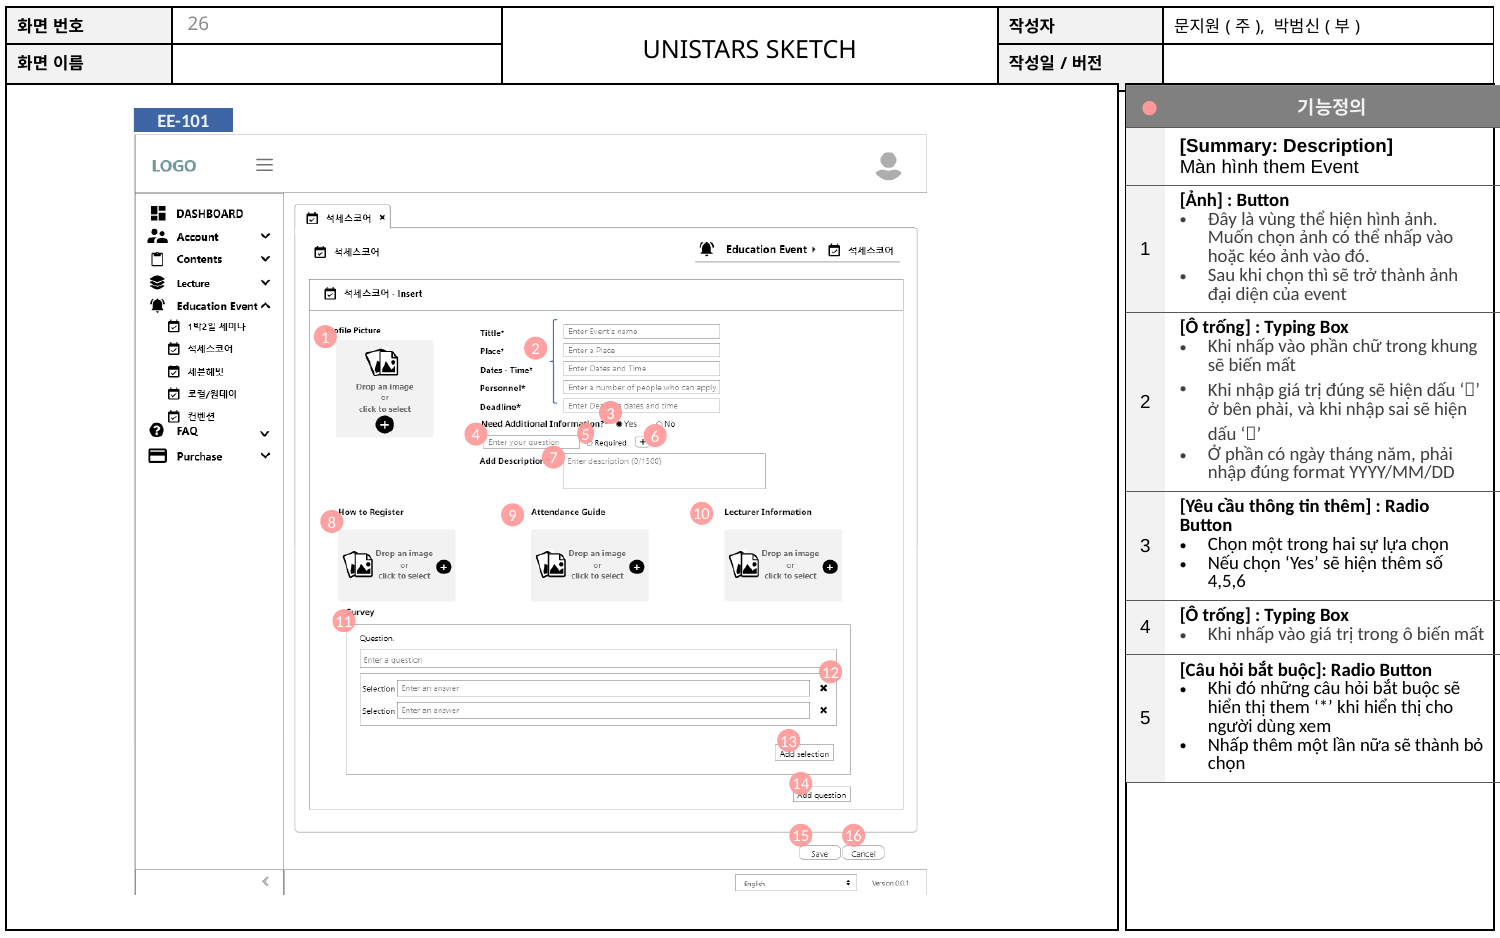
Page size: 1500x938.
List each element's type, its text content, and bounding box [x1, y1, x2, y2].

table_cell [Summary: Description] Màn hình them Event [1165, 128, 1500, 185]
table_cell [Ô trống] : Typing Box Khi nhấp vào giá trị trong ô biến mất [1165, 601, 1500, 654]
table_cell 5 [1126, 655, 1165, 782]
text_box EE-101 [133, 107, 234, 133]
table_cell [1126, 128, 1165, 185]
table_cell [Câu hỏi bắt buộc]: Radio Button Khi đó những câu hỏi bắt buộc sẽ hiển thị them ‘*’ khi hiển thị cho người dùng xem Nhấp thêm một lần nữa sẽ thành bỏ chọn [1165, 655, 1500, 782]
table_cell 4 [1126, 601, 1165, 654]
picture [134, 134, 927, 895]
table_header ● [1126, 86, 1165, 127]
table_cell [Ảnh] : Button Đây là vùng thể hiện hình ảnh. Muốn chọn ảnh có thể nhấp vào hoặc kéo ảnh vào đó. Sau khi chọn thì sẽ trở thành ảnh đại diện của event [1165, 186, 1500, 312]
table_cell 3 [1126, 492, 1165, 600]
table_header 기능정의 [1165, 86, 1500, 127]
table_cell 1 [1126, 186, 1165, 312]
table_cell [Ô trống] : Typing Box Khi nhấp vào phần chữ trong khung sẽ biến mất Khi nhập giá trị đúng sẽ hiện dấu ‘’ ở bên phài, và khi nhập sai sẽ hiện dấu ‘’ Ở phần có ngày tháng năm, phải nhập đúng format YYYY/MM/DD [1165, 313, 1500, 491]
table_cell [Yêu cầu thông tin thêm] : Radio Button Chọn một trong hai sự lựa chọn Nếu chọn ‘Yes’ sẽ hiện thêm số 4,5,6 [1165, 492, 1500, 600]
table_cell 2 [1126, 313, 1165, 491]
slide_number 26 [172, 7, 501, 41]
